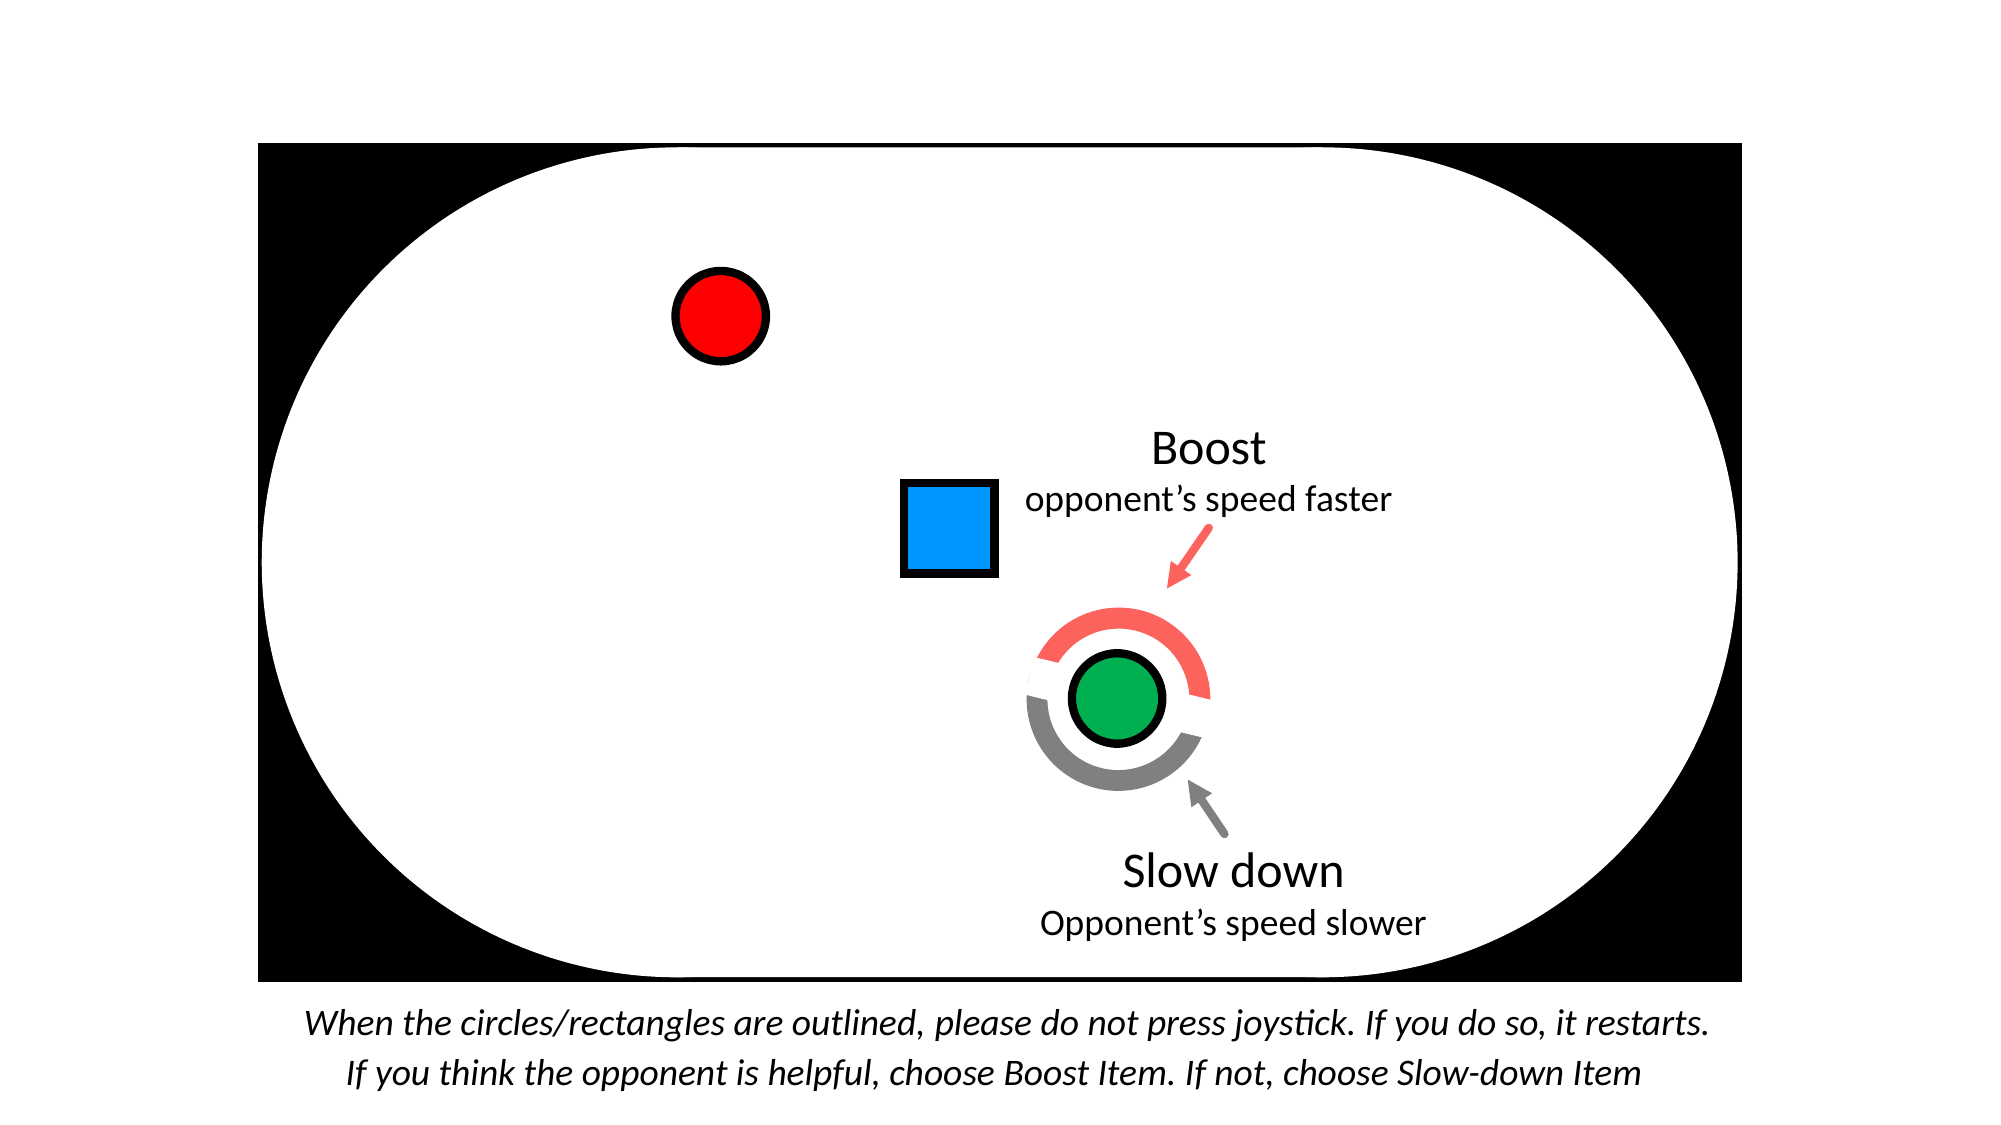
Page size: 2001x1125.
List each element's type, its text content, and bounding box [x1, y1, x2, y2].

text_box If you think the opponent is helpful, choose Boost Item. If not, choose Slow-down Item [330, 1040, 1659, 1101]
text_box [261, 147, 1739, 978]
text_box When the circles/rectangles are outlined, please do not press joystick. If you do so, it restarts. [289, 990, 1727, 1051]
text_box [1007, 406, 1445, 952]
